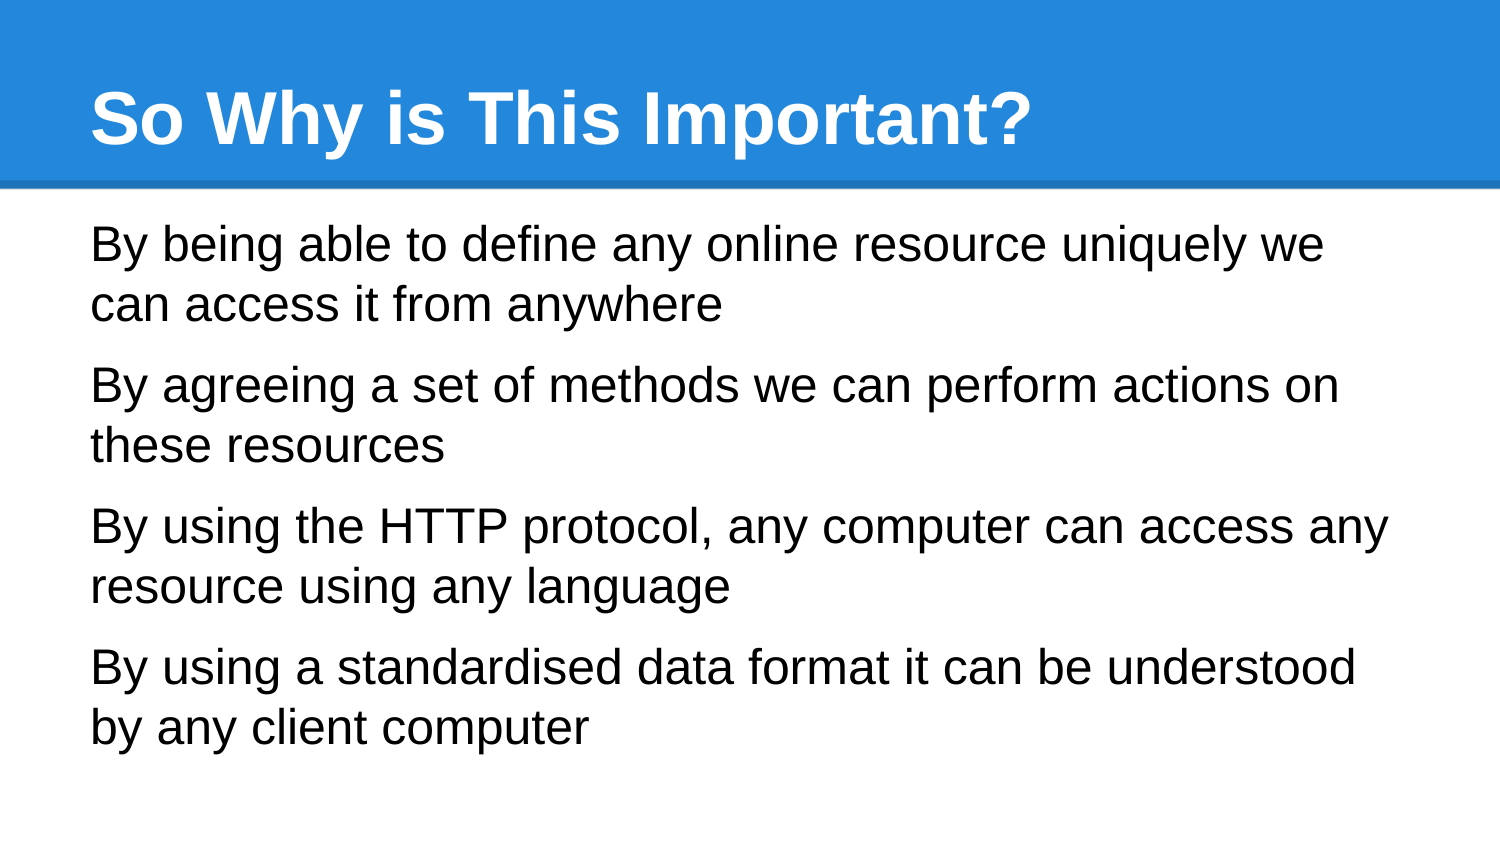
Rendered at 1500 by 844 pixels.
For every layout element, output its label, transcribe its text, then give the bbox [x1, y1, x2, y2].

title So Why is This Important? [75, 33, 1425, 175]
list By being able to define any online resource uniquely we can access it from anywhere By agreeing a set of methods we can perform actions on these resources By using the HTTP protocol, any computer can access any resource using any language By using a standardised data format it can be understood by any client computer This means we can create a useful program on a server And access it from any device. [75, 196, 1425, 808]
